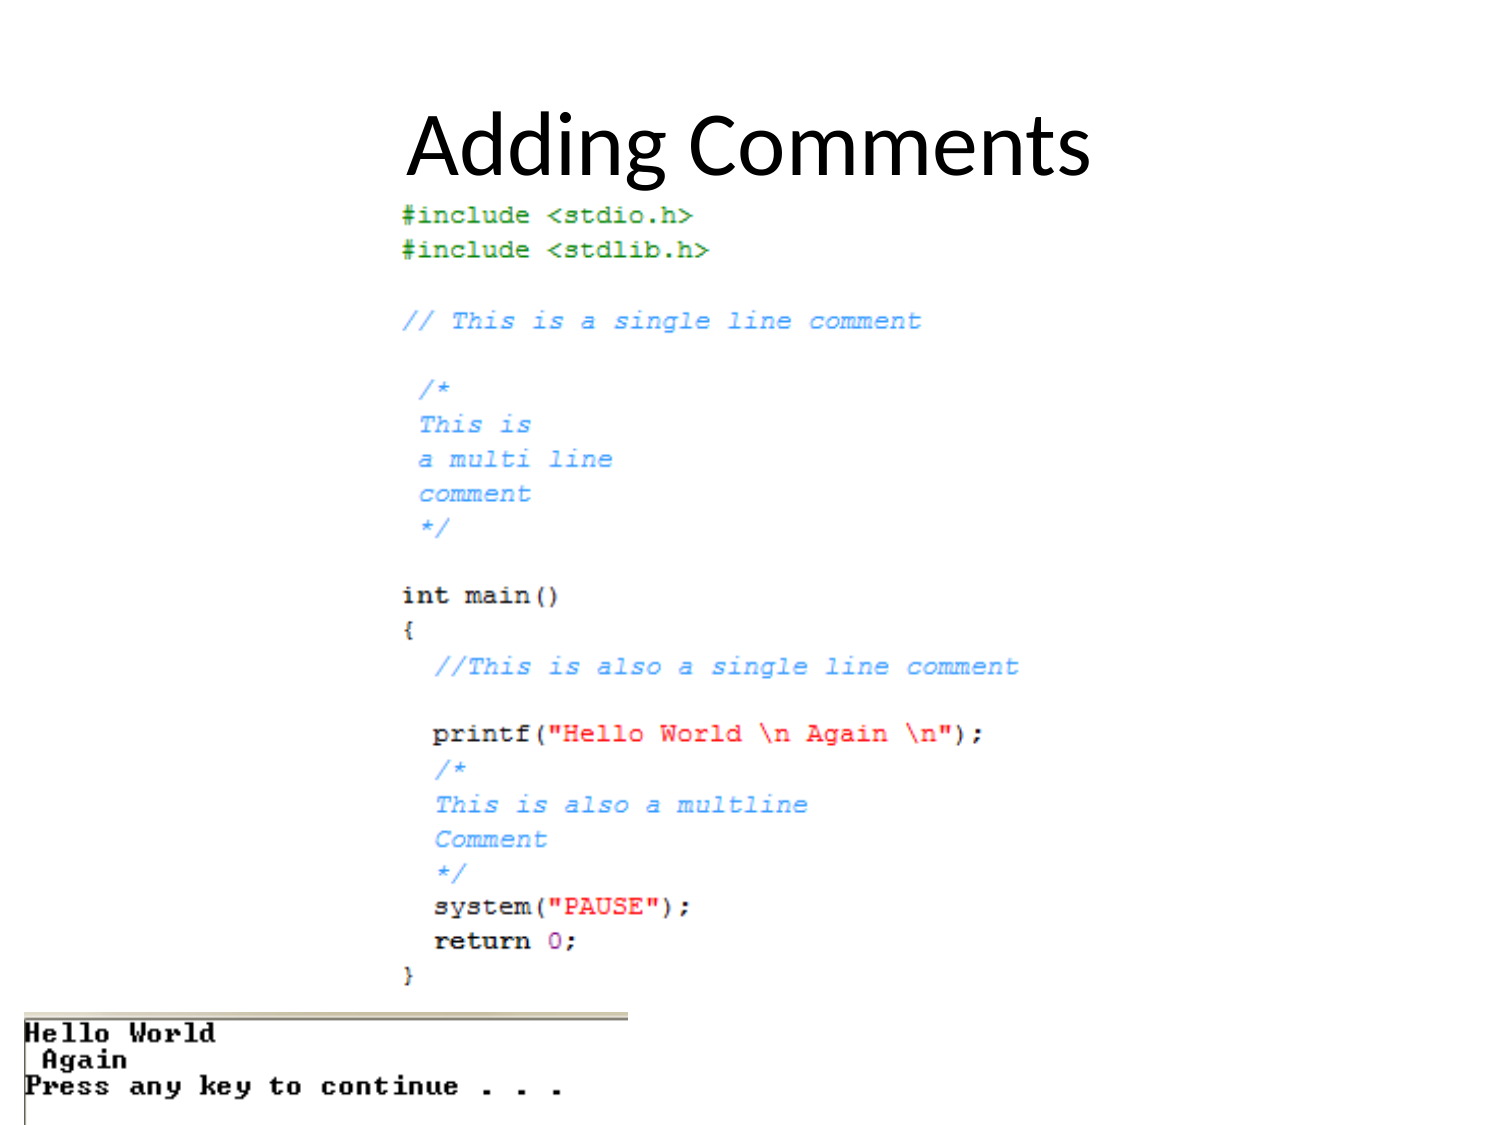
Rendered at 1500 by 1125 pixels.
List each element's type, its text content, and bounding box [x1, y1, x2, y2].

picture [24, 1012, 628, 1125]
title Adding Comments [75, 45, 1425, 233]
picture [399, 199, 1026, 998]
